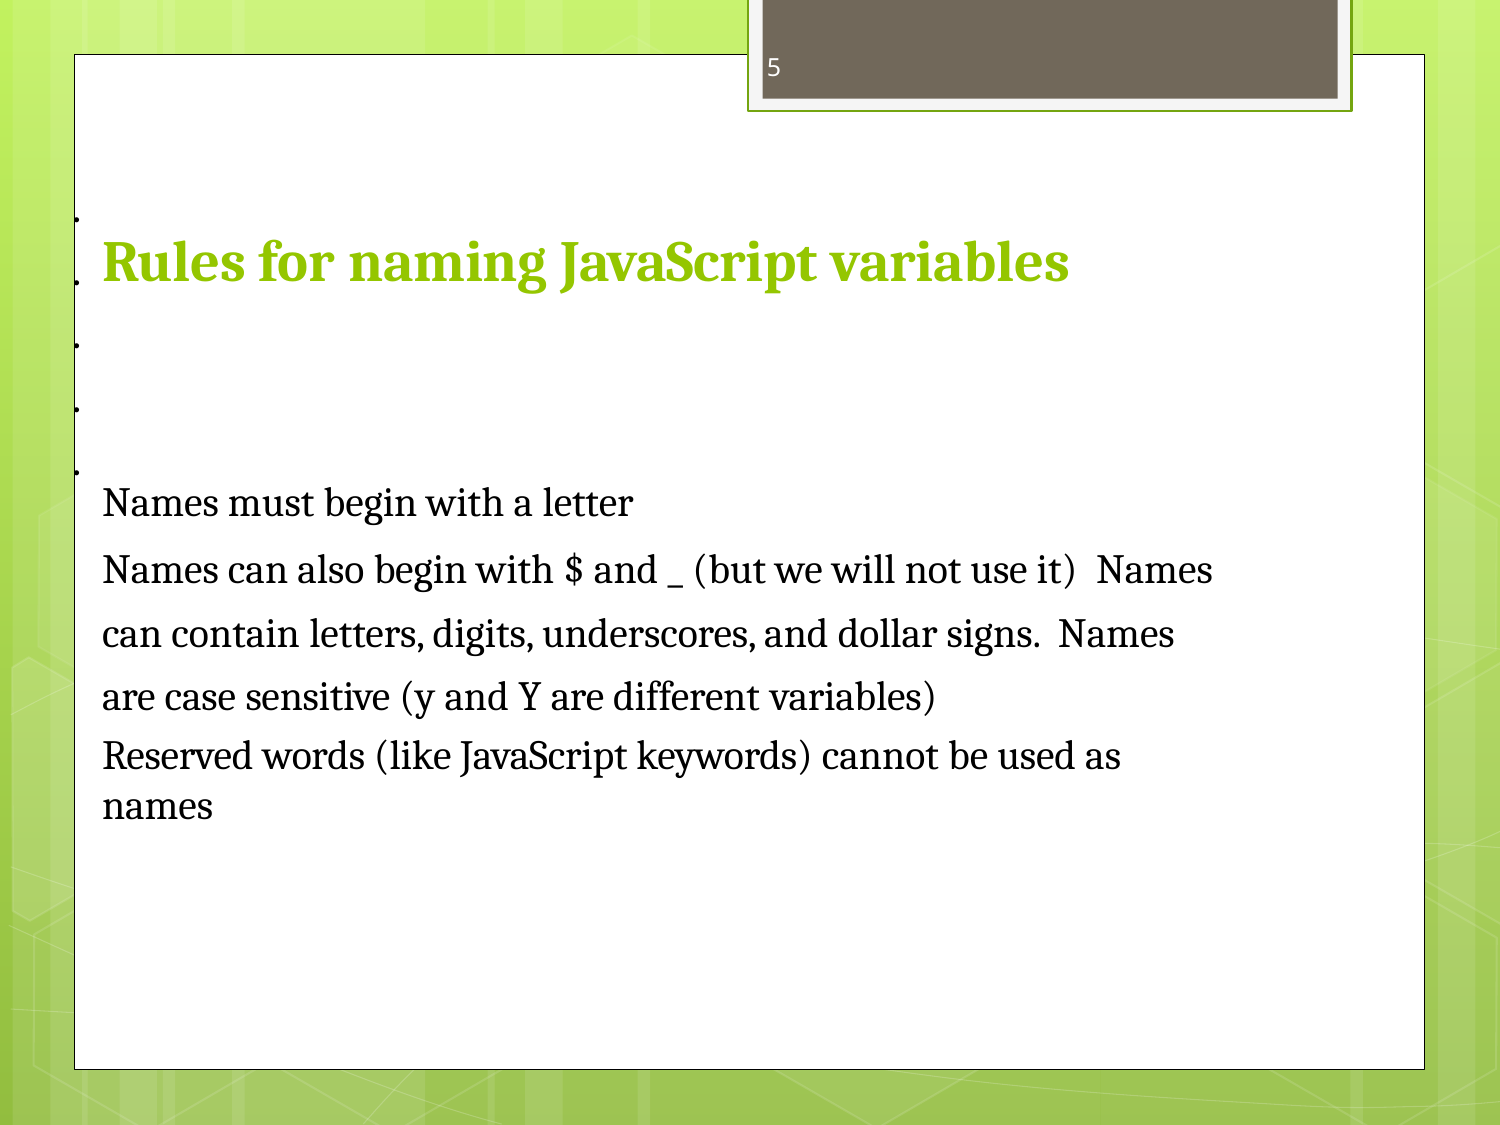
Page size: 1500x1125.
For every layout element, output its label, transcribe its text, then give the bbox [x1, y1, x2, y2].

title Rules for naming JavaScript variables [982, 102, 1101, 293]
slide_number 5 [762, 0, 982, 394]
text_box • [71, 458, 83, 484]
title Rules for naming JavaScript variables [99, 102, 762, 293]
text_box Names must begin with a letter Names can also begin with $ and _ (but we will not use it) Names can contain letters, digits, underscores, and dollar signs. Names are case sensitive (y and Y are different variables) Reserved words (like JavaScript keywords) cannot be used as names [99, 459, 1317, 828]
text_box • [71, 268, 83, 294]
text_box • [71, 205, 83, 230]
text_box • [71, 395, 83, 420]
text_box • [71, 332, 83, 357]
